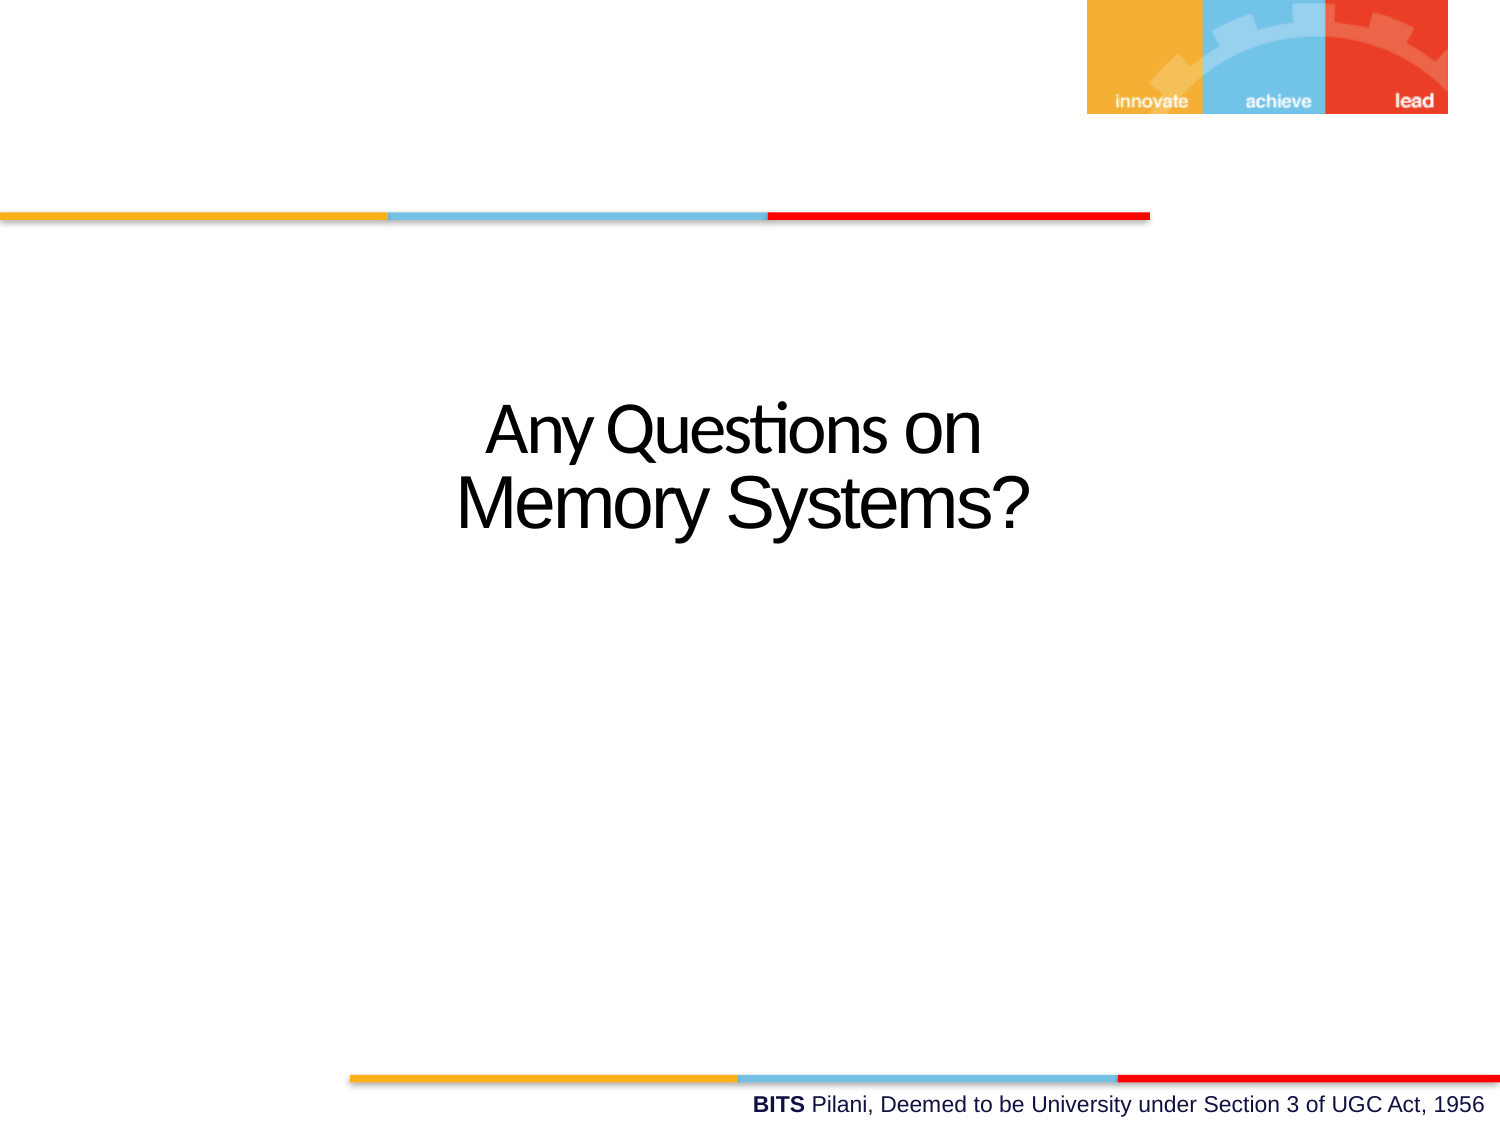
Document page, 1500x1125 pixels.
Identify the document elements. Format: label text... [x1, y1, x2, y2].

picture [1087, 0, 1448, 114]
list Any Questions on Memory Systems? [224, 374, 1263, 563]
